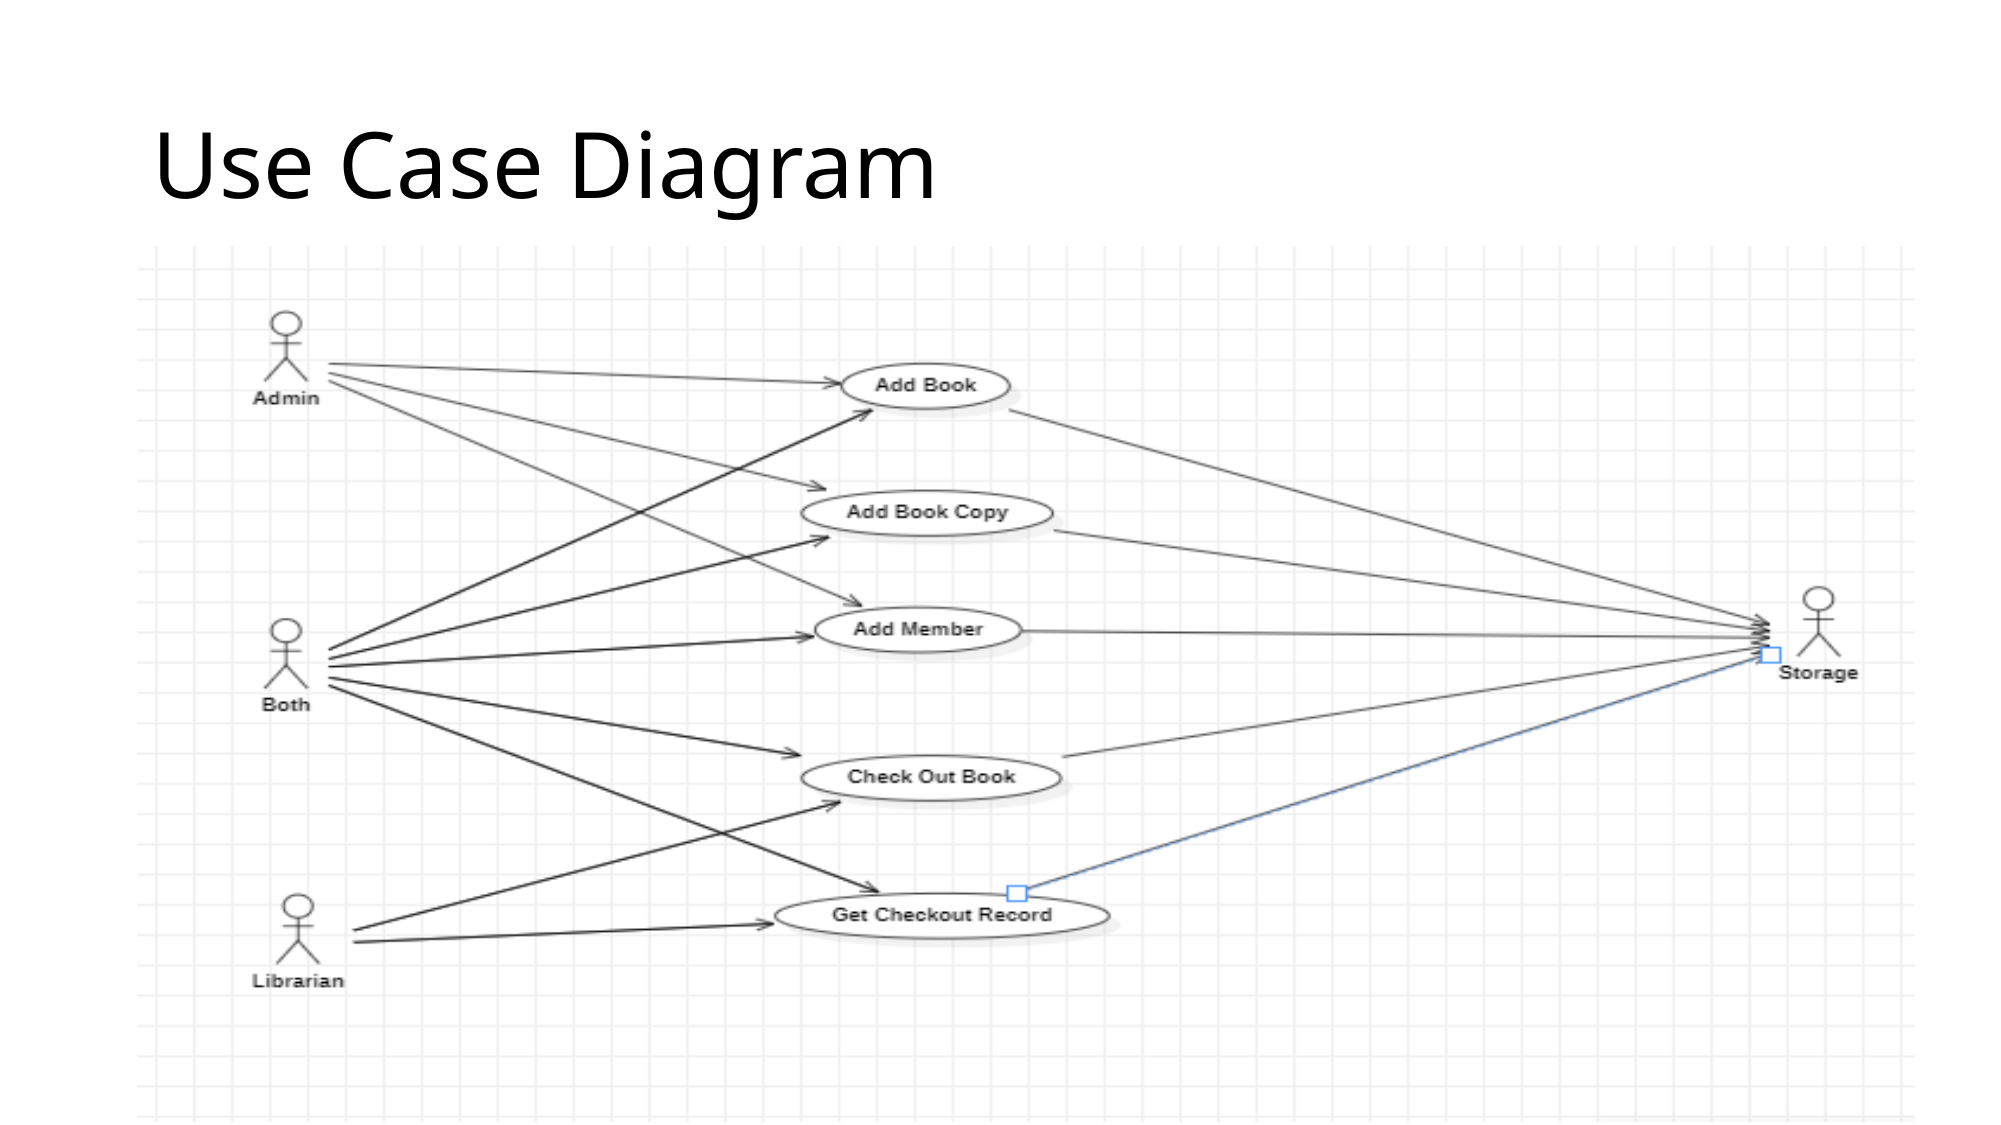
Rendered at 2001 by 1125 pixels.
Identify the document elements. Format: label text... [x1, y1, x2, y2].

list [137, 246, 1915, 1122]
title Use Case Diagram [137, 59, 1863, 246]
